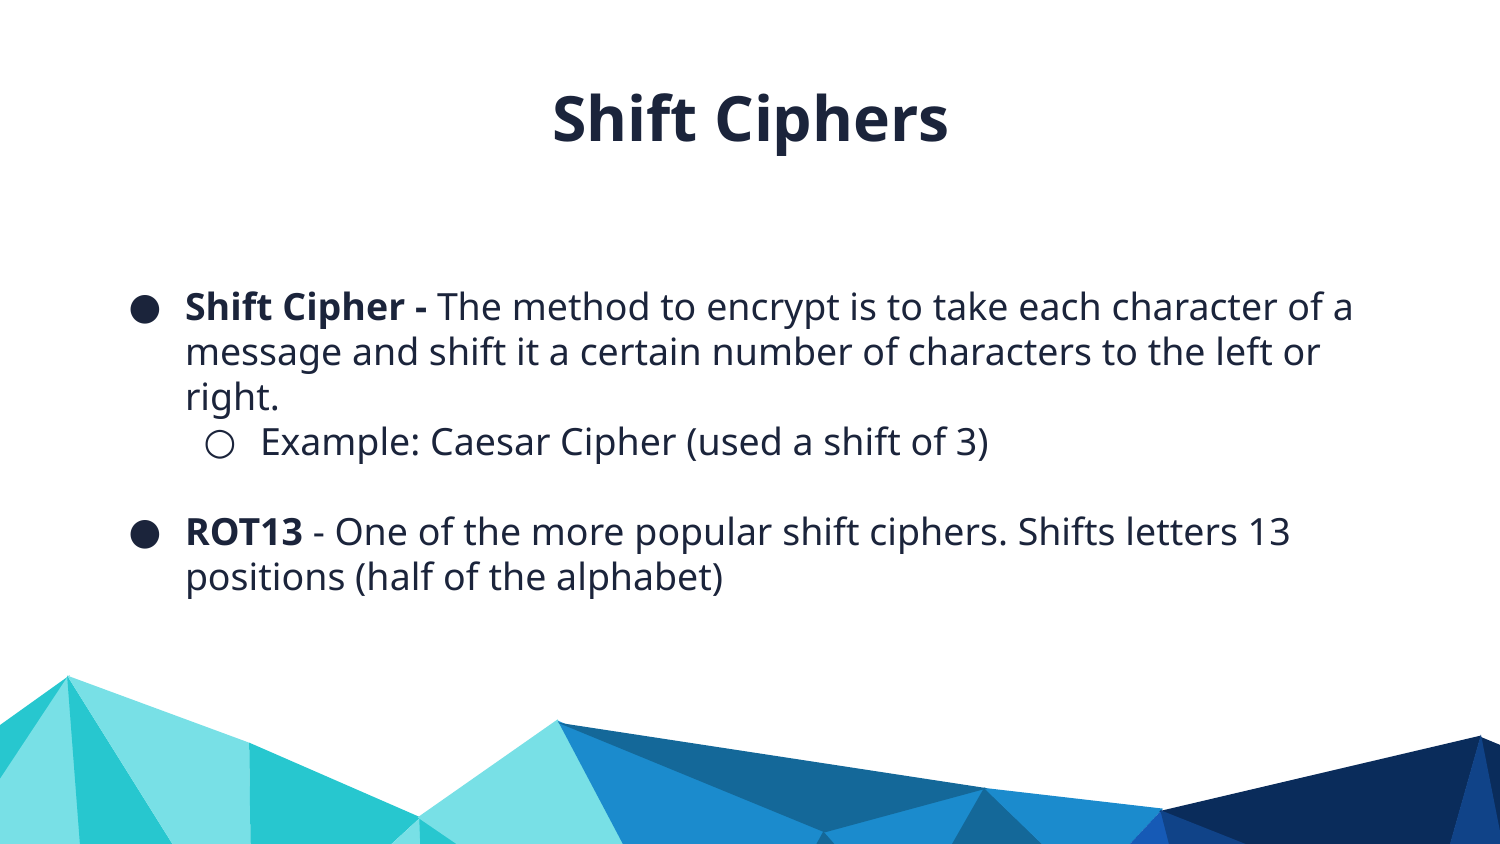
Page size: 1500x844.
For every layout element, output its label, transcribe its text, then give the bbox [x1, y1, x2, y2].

text_box Shift Cipher - The method to encrypt is to take each character of a message and shift it a certain number of characters to the left or right. Example: Caesar Cipher (used a shift of 3) ROT13 - One of the more popular shift ciphers. Shifts letters 13 positions (half of the alphabet) [104, 280, 1431, 620]
text_box Shift Ciphers [245, 76, 1257, 158]
